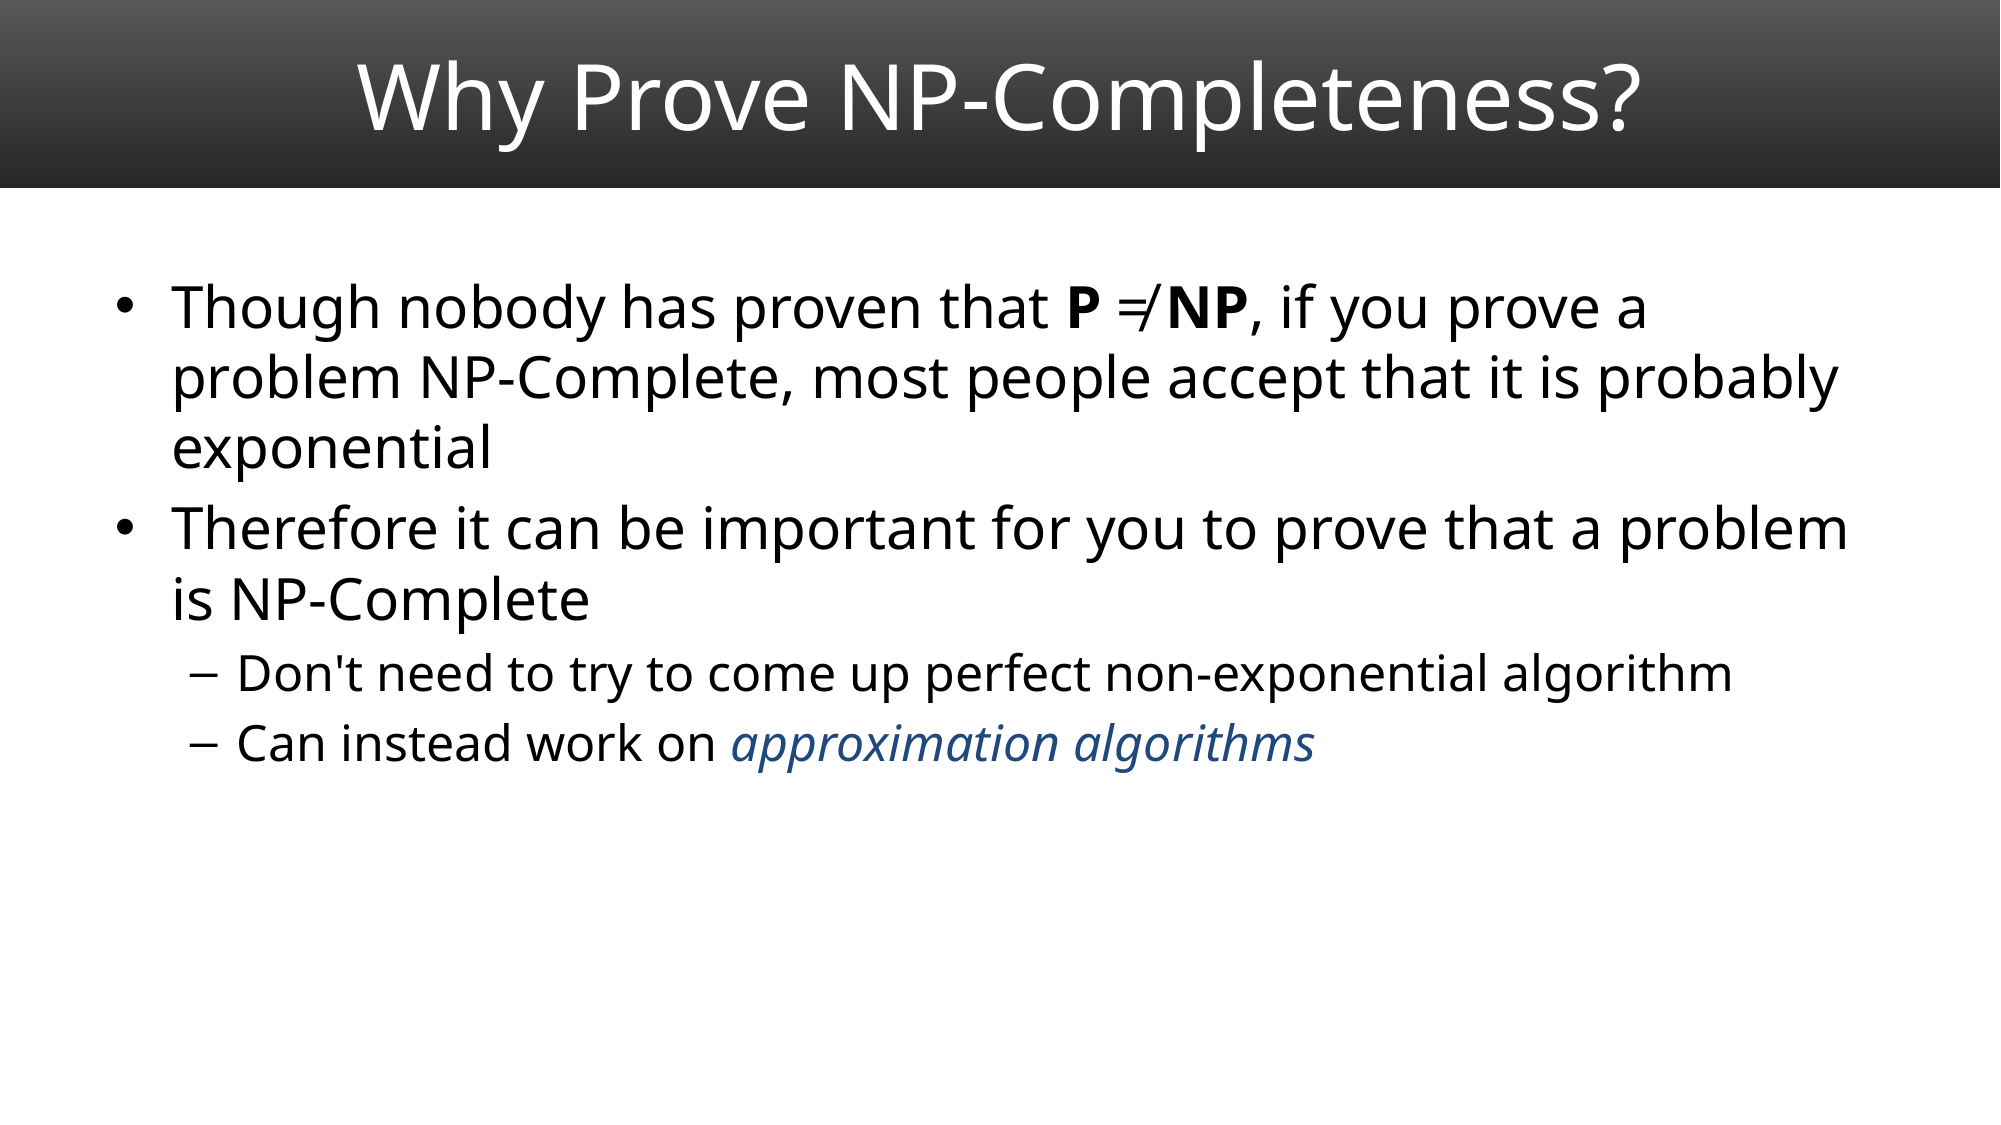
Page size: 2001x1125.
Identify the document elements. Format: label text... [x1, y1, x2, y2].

list Though nobody has proven that P ≠ NP, if you prove a problem NP-Complete, most people accept that it is probably exponential Therefore it can be important for you to prove that a problem is NP-Complete Don't need to try to come up perfect non-exponential algorithm Can instead work on approximation algorithms [99, 262, 1900, 1005]
title Why Prove NP-Completeness? [99, 24, 1900, 163]
